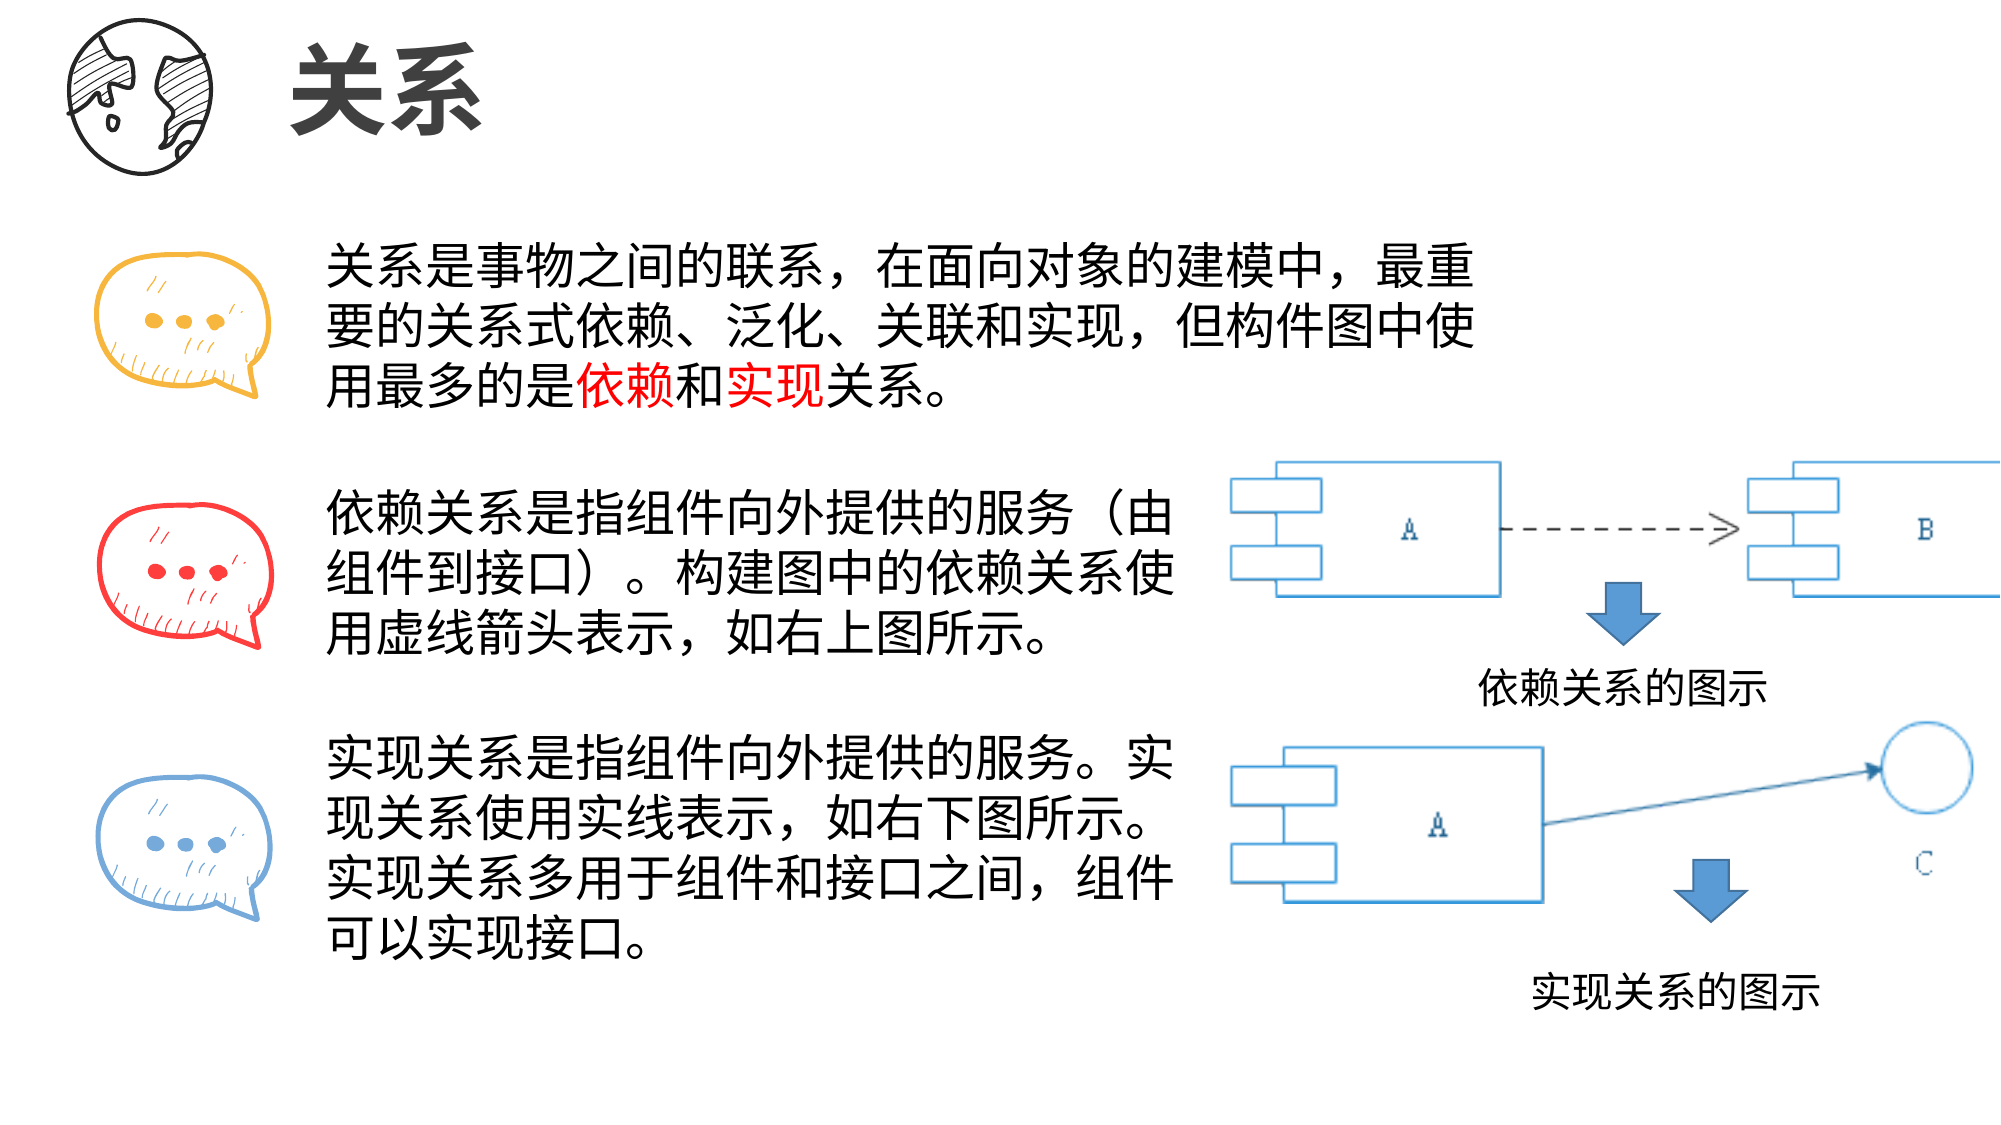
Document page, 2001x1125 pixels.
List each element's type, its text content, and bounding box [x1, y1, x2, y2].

text_box 依赖关系的图示 [1462, 654, 1785, 719]
text_box 关系是事物之间的联系，在面向对象的建模中，最重要的关系式依赖、泛化、关联和实现，但构件图中使用最多的是依赖和实现关系。 [310, 226, 1516, 422]
text_box 关系 [272, 20, 503, 156]
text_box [95, 774, 273, 922]
picture [1228, 719, 1994, 904]
text_box 实现关系的图示 [1515, 958, 1837, 1023]
text_box 实现关系是指组件向外提供的服务。实现关系使用实线表示，如右下图所示。实现关系多用于组件和接口之间，组件可以实现接口。 [310, 719, 1228, 975]
text_box 依赖关系是指组件向外提供的服务（由组件到接口）。构建图中的依赖关系使用虚线箭头表示，如右上图所示。 [310, 474, 1228, 670]
text_box [1689, 904, 1734, 924]
picture [1228, 459, 2000, 598]
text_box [65, 20, 215, 172]
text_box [93, 251, 272, 400]
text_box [96, 502, 275, 650]
text_box [1585, 598, 1662, 647]
